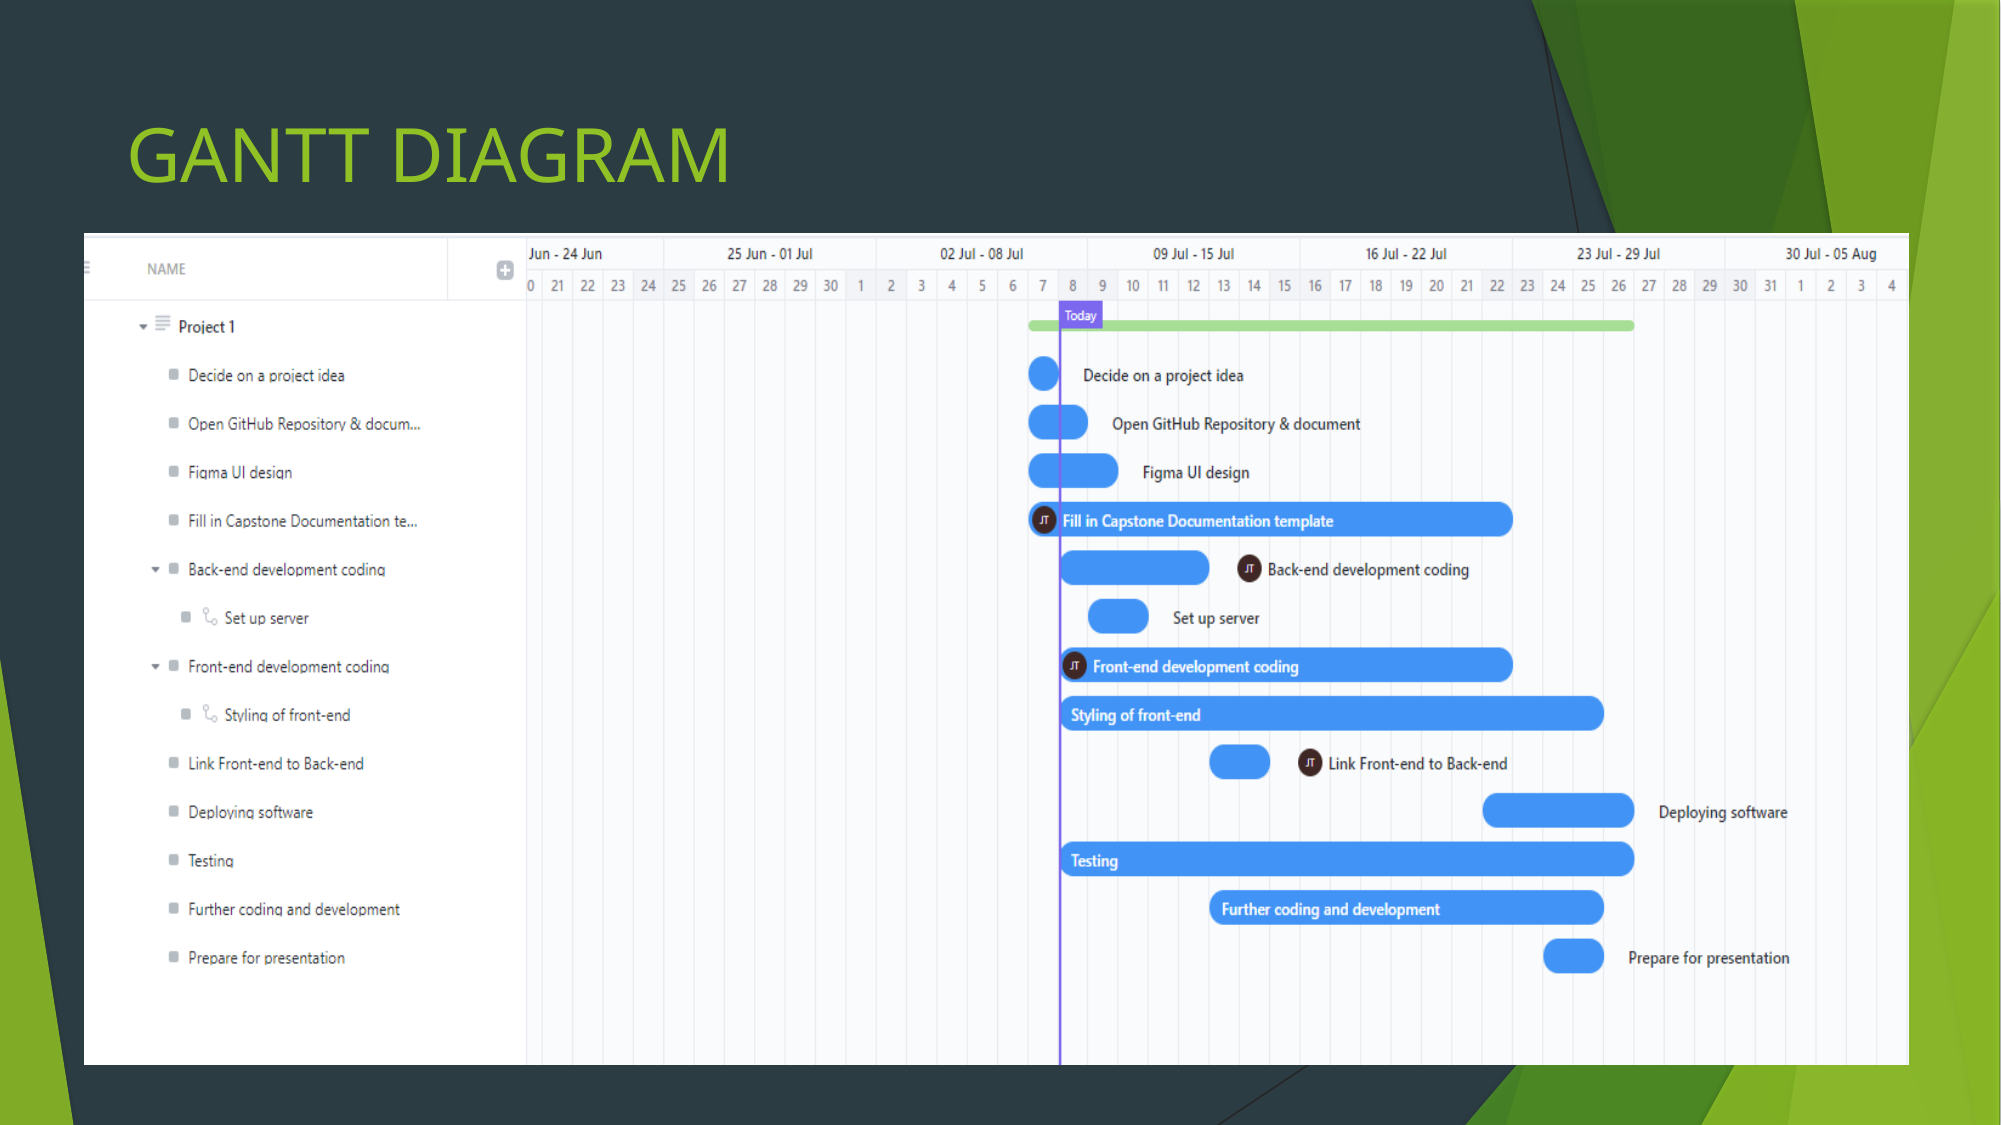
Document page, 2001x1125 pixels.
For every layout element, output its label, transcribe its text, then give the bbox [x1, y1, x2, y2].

title GANTT DIAGRAM [111, 99, 1522, 232]
picture [84, 232, 1909, 1066]
